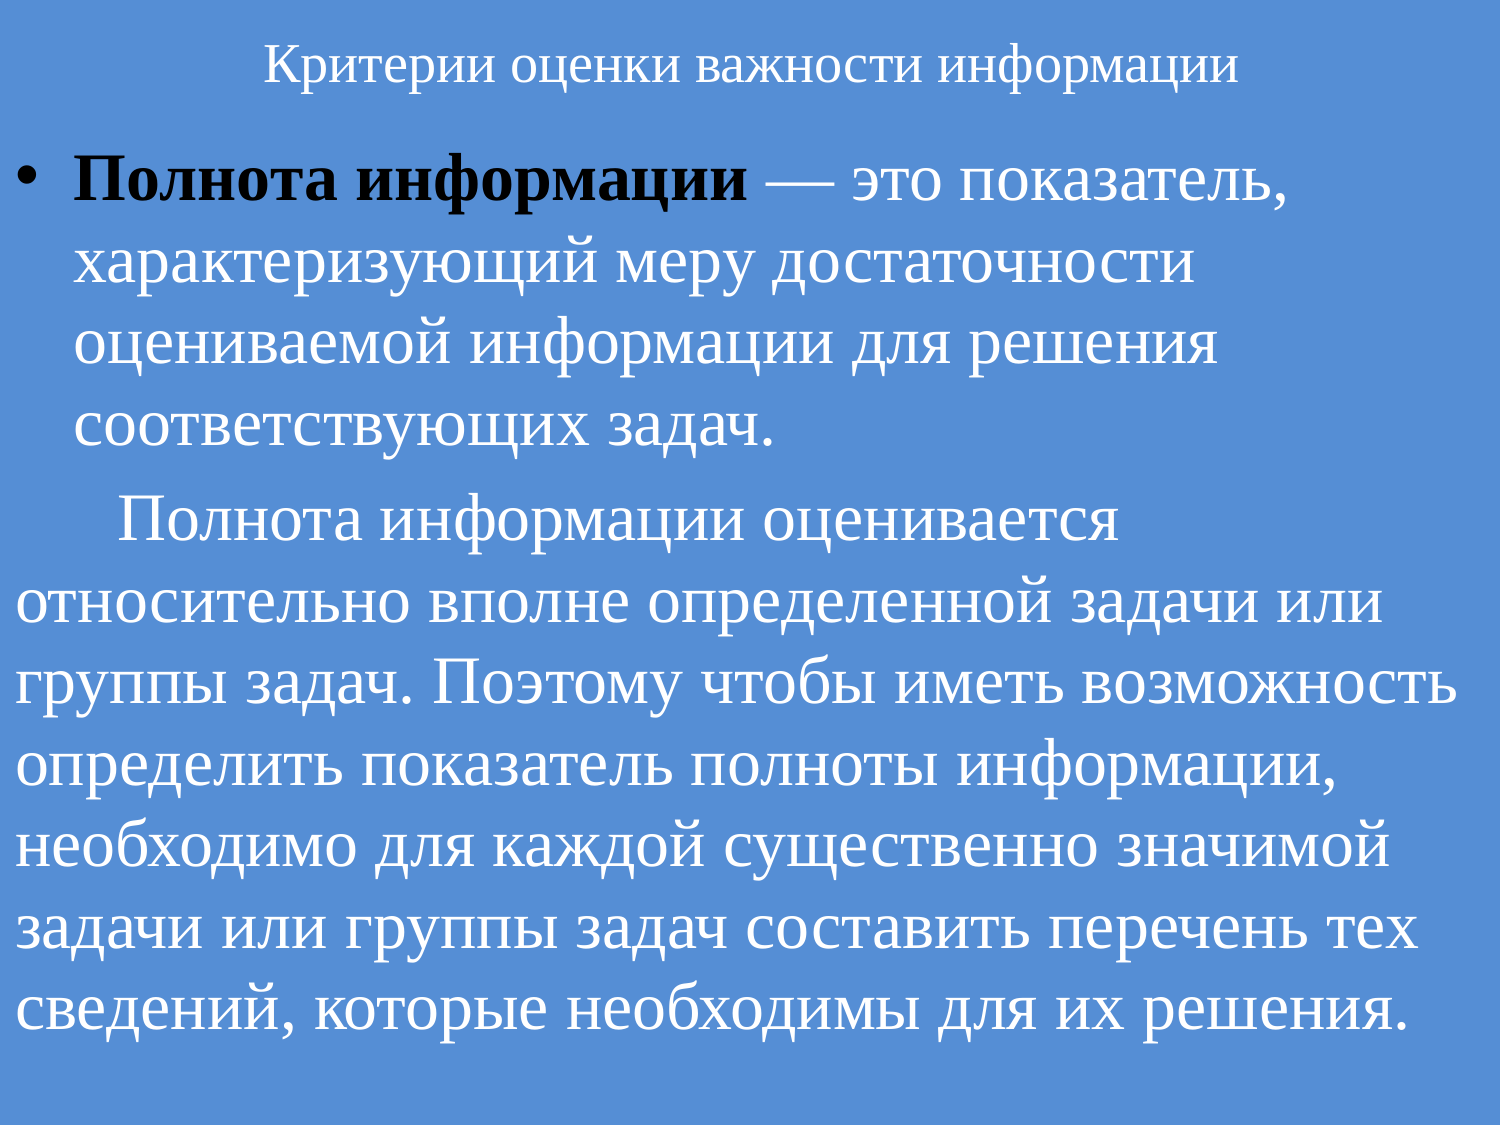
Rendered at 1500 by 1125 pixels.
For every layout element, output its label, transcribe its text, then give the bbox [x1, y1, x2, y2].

title Критерии оценки важности информации [76, 19, 1427, 102]
list Полнота информации — это показатель, характеризующий меру достаточности оцениваемой информации для решения соответствующих задач. Полнота информации оценивается относительно вполне определенной задачи или группы задач. Поэтому чтобы иметь возможность определить показатель полноты информации, необходимо для каждой существенно значимой задачи или группы задач составить перечень тех сведений, которые необходимы для их решения. [0, 125, 1483, 1125]
